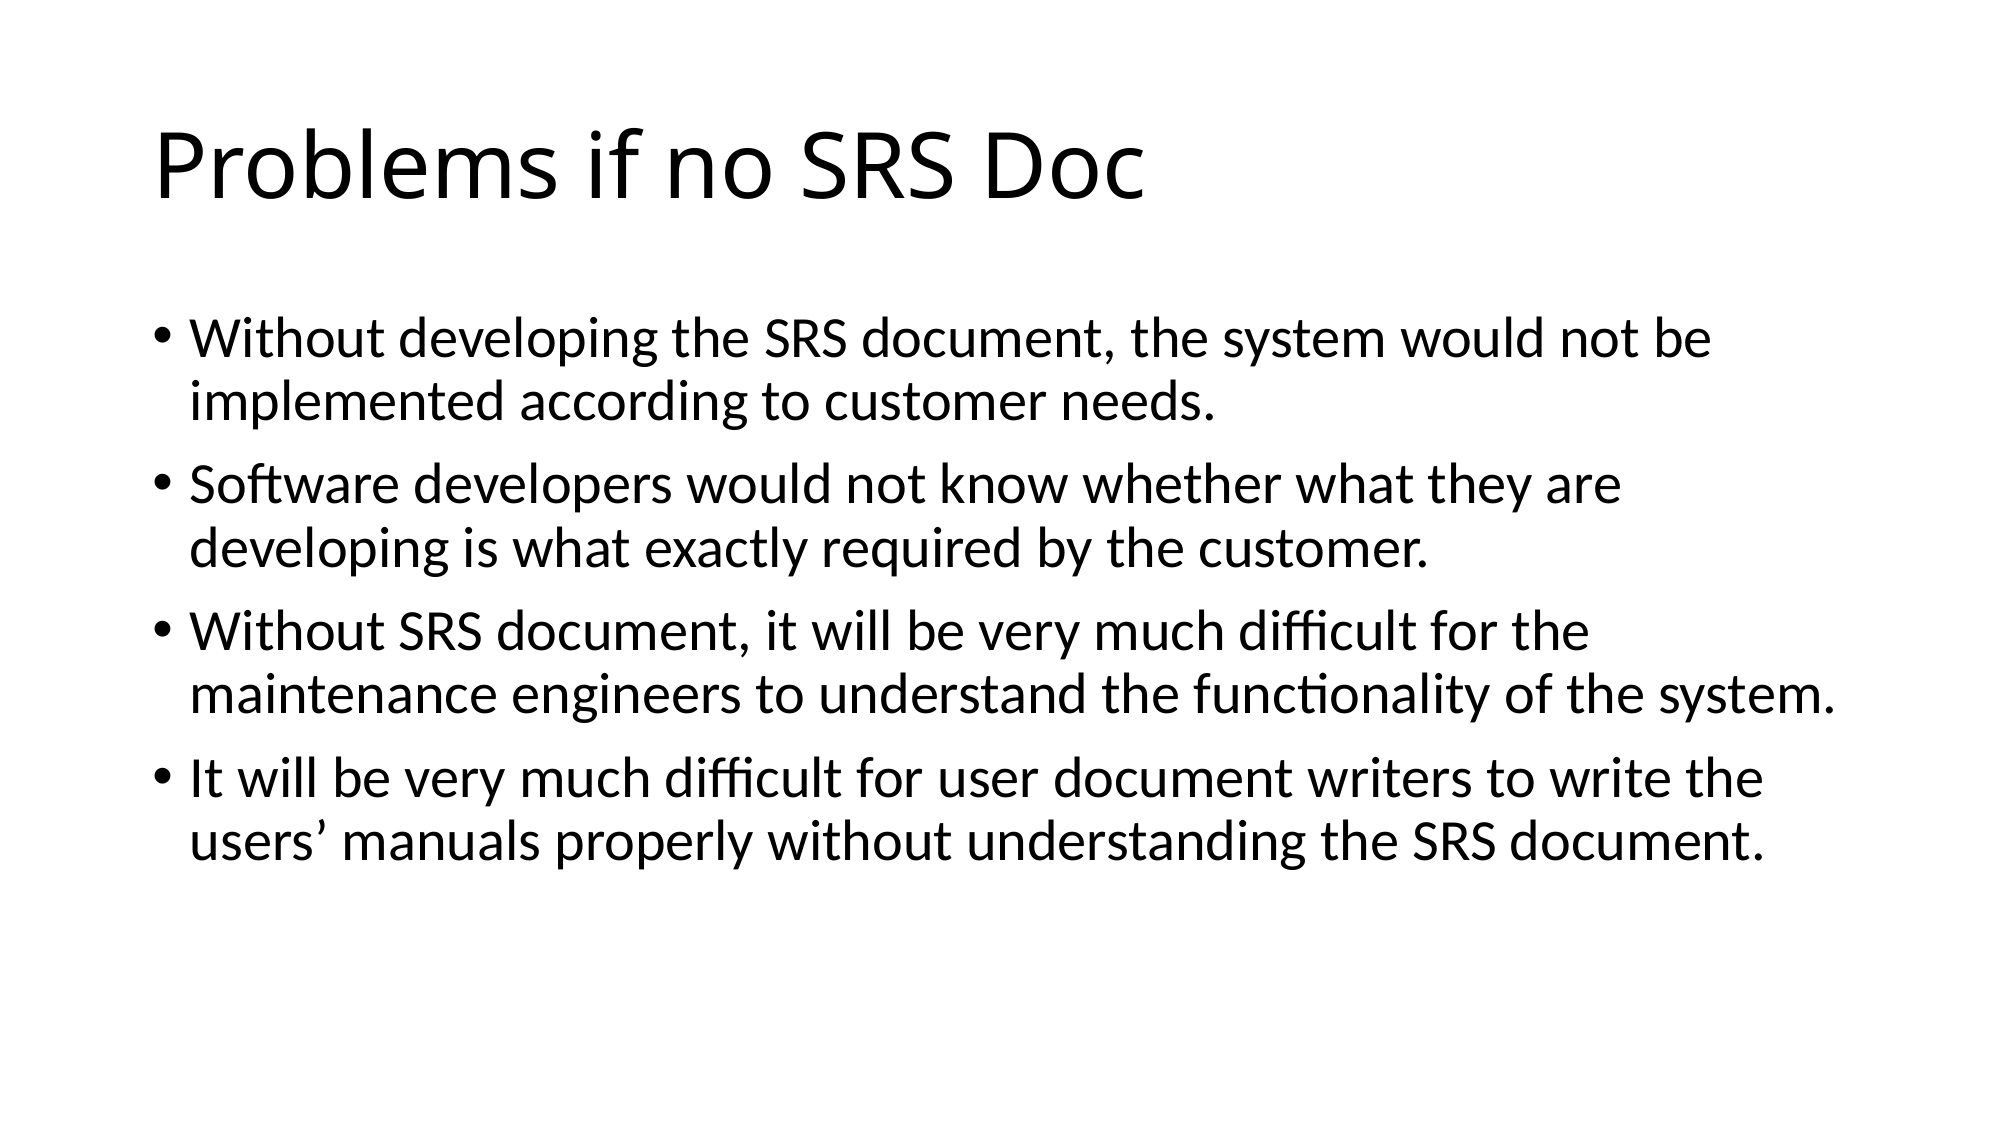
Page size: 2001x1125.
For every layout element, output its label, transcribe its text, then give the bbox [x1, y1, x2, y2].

title Problems if no SRS Doc [137, 59, 1863, 278]
list Without developing the SRS document, the system would not be implemented according to customer needs. Software developers would not know whether what they are developing is what exactly required by the customer. Without SRS document, it will be very much difficult for the maintenance engineers to understand the functionality of the system. It will be very much difficult for user document writers to write the users’ manuals properly without understanding the SRS document. [137, 299, 1863, 1014]
